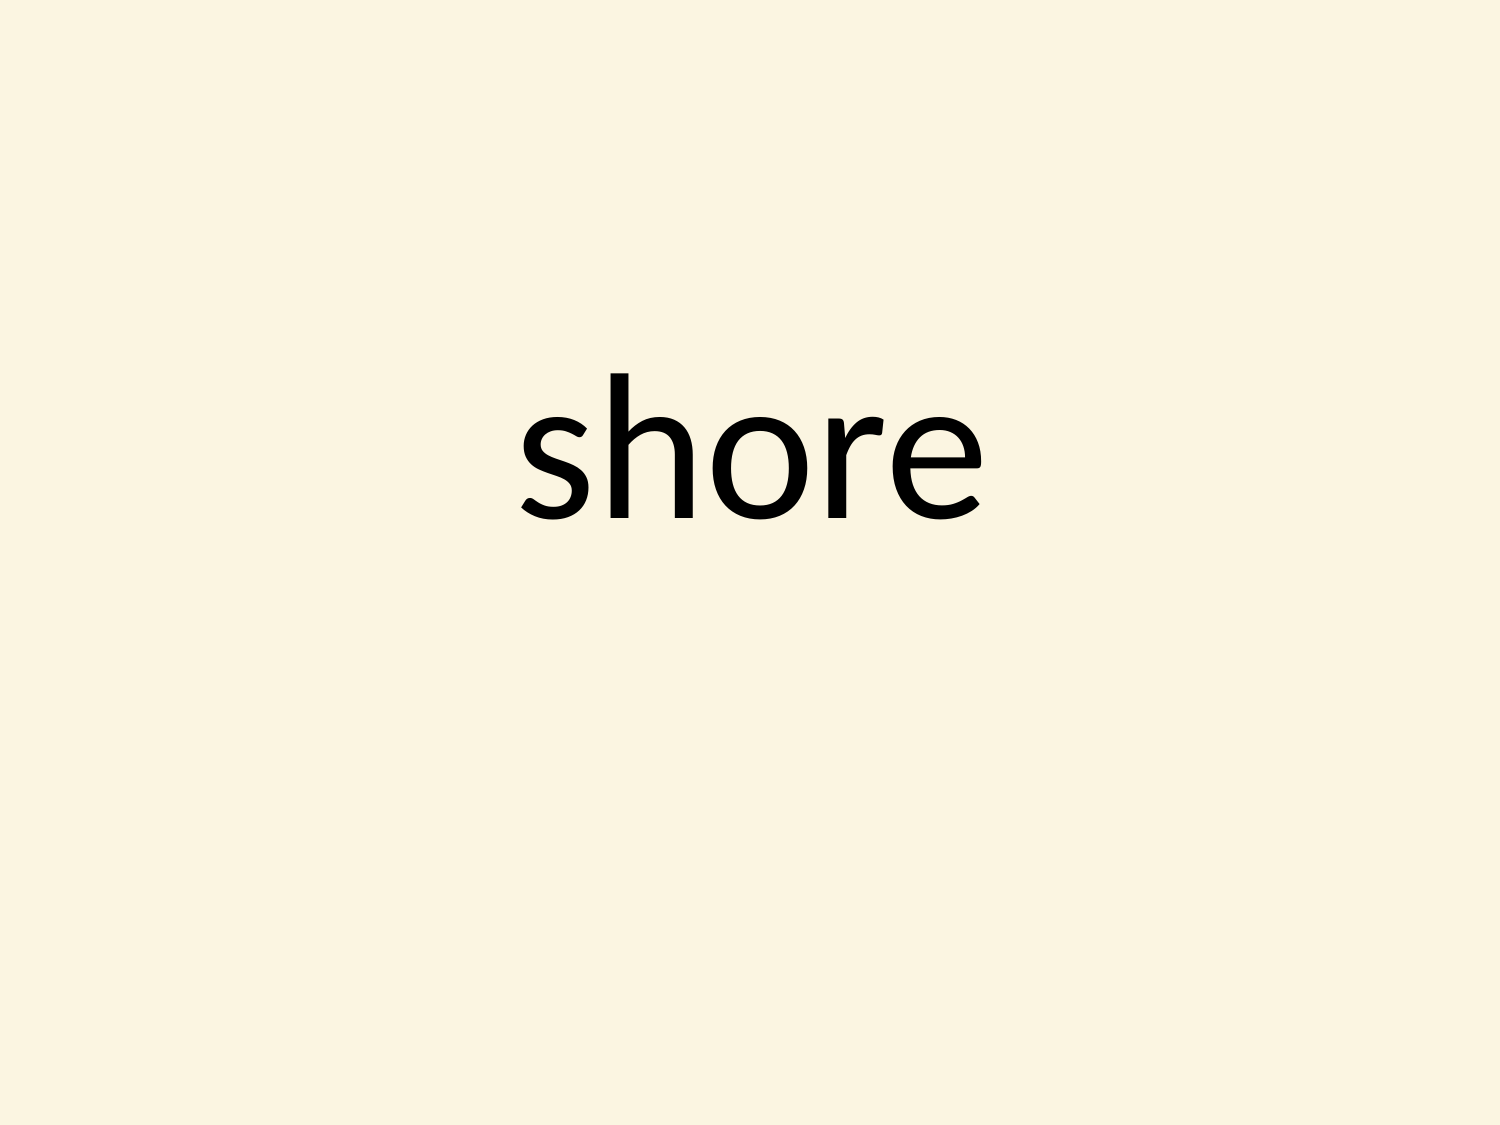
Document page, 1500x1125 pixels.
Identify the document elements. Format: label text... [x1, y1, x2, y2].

list shore [76, 302, 1428, 669]
